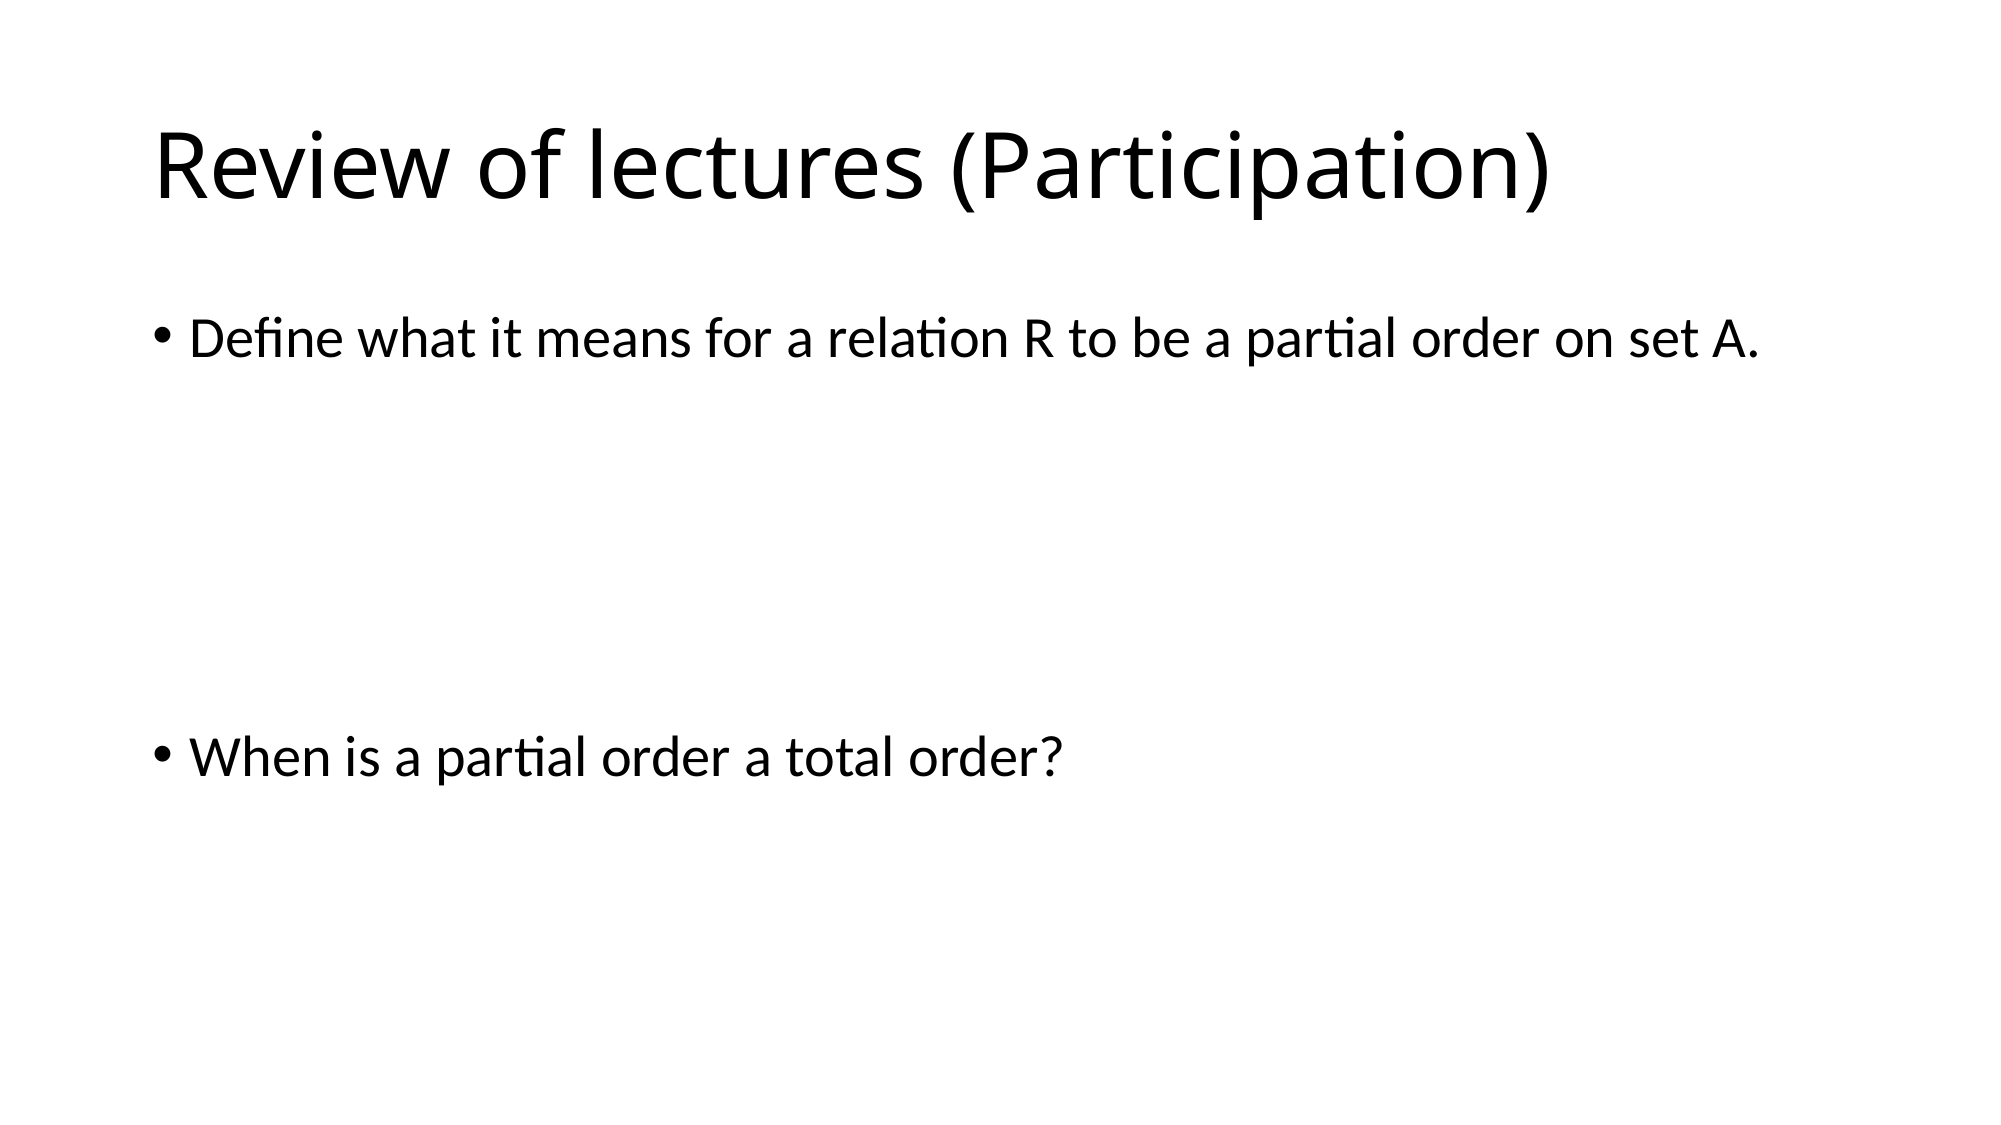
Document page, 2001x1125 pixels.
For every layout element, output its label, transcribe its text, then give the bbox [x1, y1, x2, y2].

title Review of lectures (Participation) [137, 59, 1863, 278]
list Define what it means for a relation R to be a partial order on set A. When is a partial order a total order? [137, 299, 1863, 1014]
